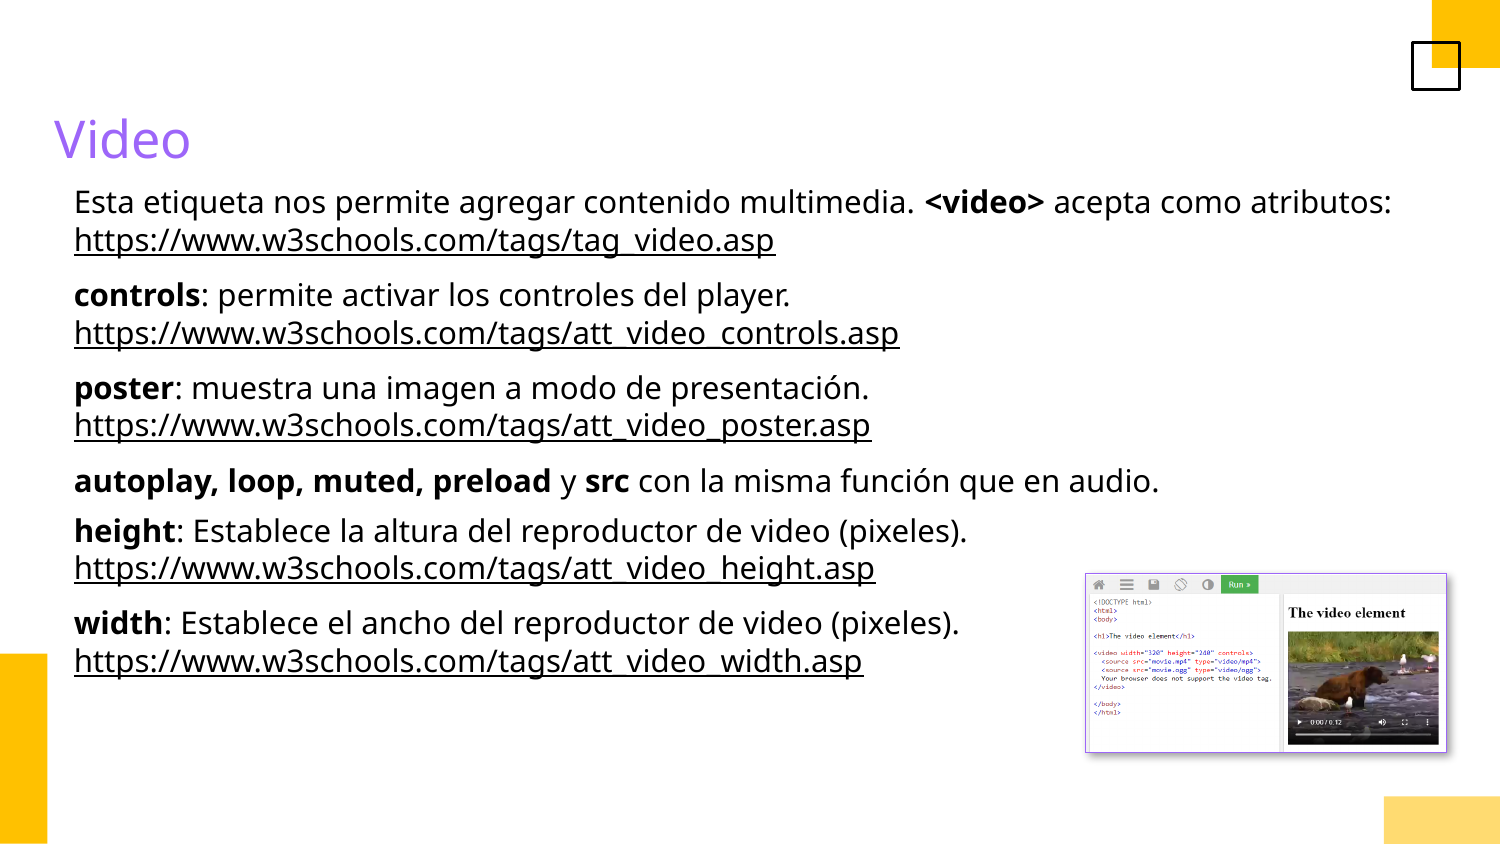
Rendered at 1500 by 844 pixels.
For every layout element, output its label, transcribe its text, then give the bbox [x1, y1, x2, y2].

text_box Esta etiqueta nos permite agregar contenido multimedia. <video> acepta como atributos: https://www.w3schools.com/tags/tag_video.asp controls: permite activar los controles del player. https://www.w3schools.com/tags/att_video_controls.asp poster: muestra una imagen a modo de presentación. https://www.w3schools.com/tags/att_video_poster.asp autoplay, loop, muted, preload y src con la misma función que en audio. height: Establece la altura del reproductor de video (pixeles). https://www.w3schools.com/tags/att_video_height.asp width: Establece el ancho del reproductor de video (pixeles). https://www.w3schools.com/tags/att_video_width.asp [40, 167, 1447, 246]
text_box Video [40, 91, 1460, 186]
picture [1085, 573, 1447, 754]
